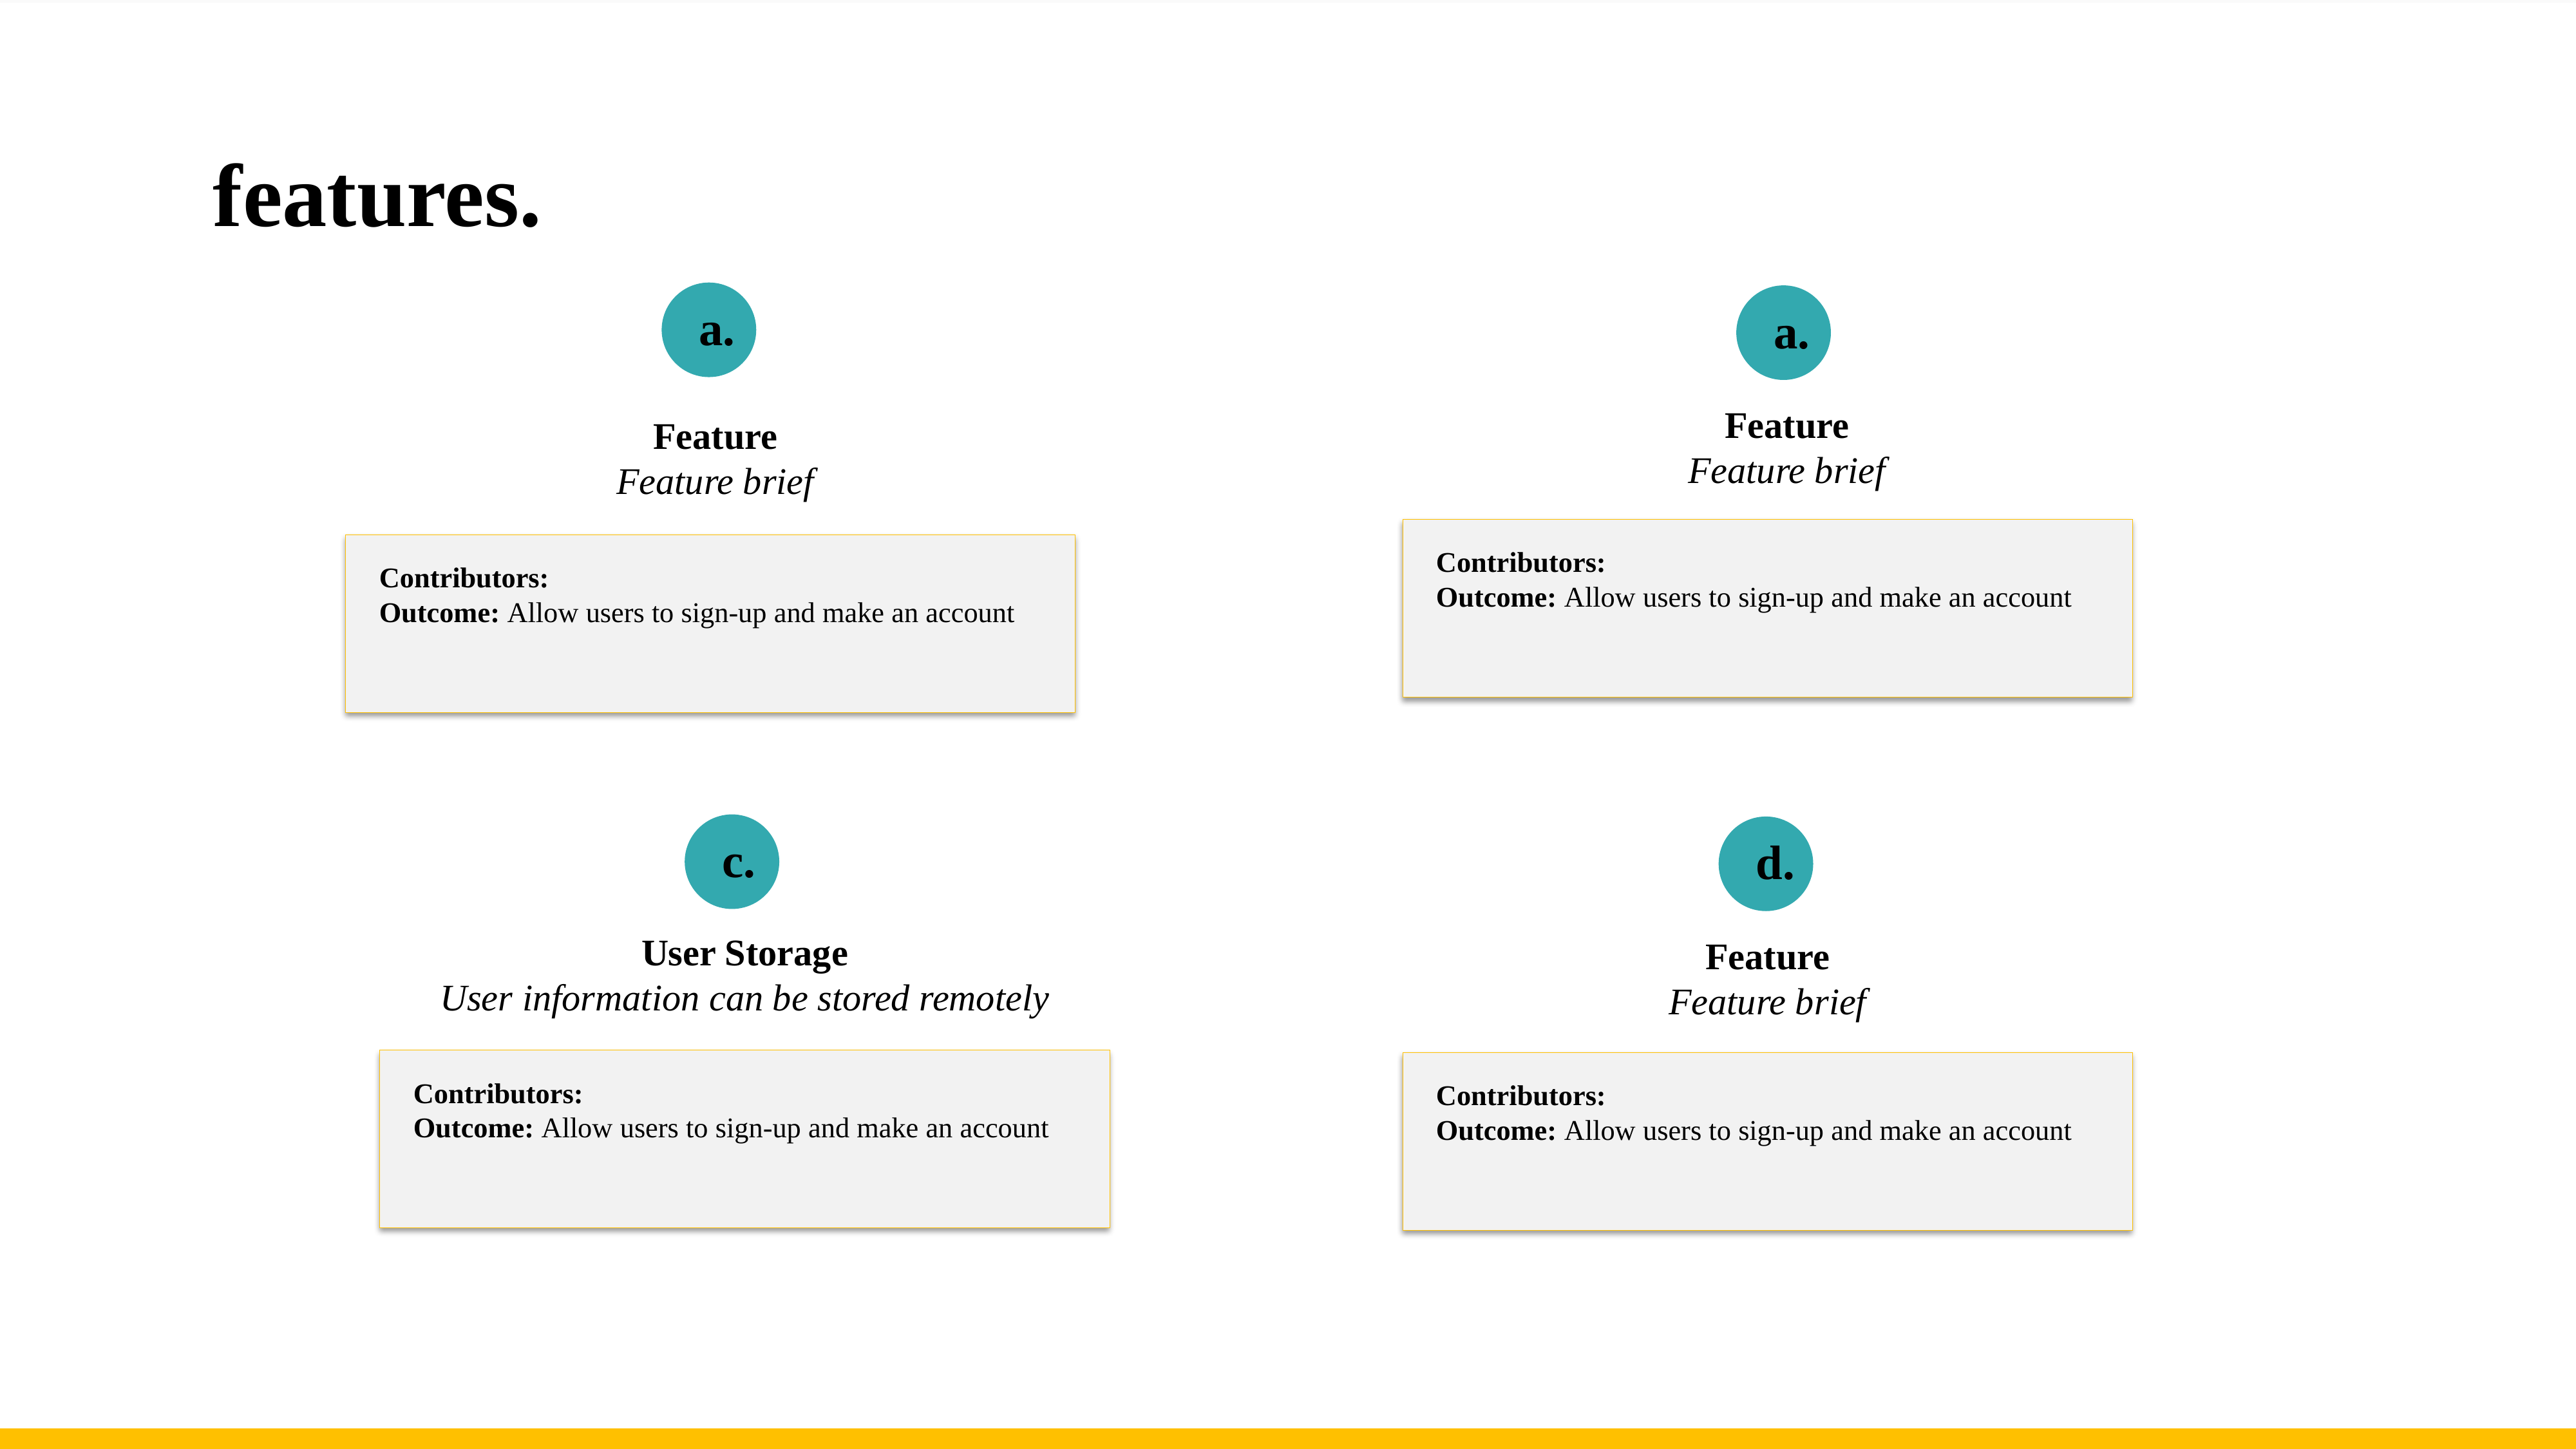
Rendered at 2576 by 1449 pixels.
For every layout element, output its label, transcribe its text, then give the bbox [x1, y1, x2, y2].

text_box [0, 1428, 2576, 1449]
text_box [1403, 1052, 2133, 1231]
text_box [662, 283, 828, 377]
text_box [1719, 817, 1884, 911]
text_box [685, 815, 851, 909]
text_box Feature Feature brief [1227, 396, 2347, 586]
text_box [345, 535, 1075, 713]
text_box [379, 1050, 1110, 1228]
text_box Feature Feature brief [1208, 927, 2327, 1072]
text_box Feature Feature brief [91, 407, 1339, 687]
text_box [1403, 519, 2133, 697]
text_box r [0, 3, 2576, 1428]
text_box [1737, 286, 1902, 379]
text_box features. [203, 132, 933, 250]
text_box User Storage User information can be stored remotely [213, 923, 1277, 1092]
